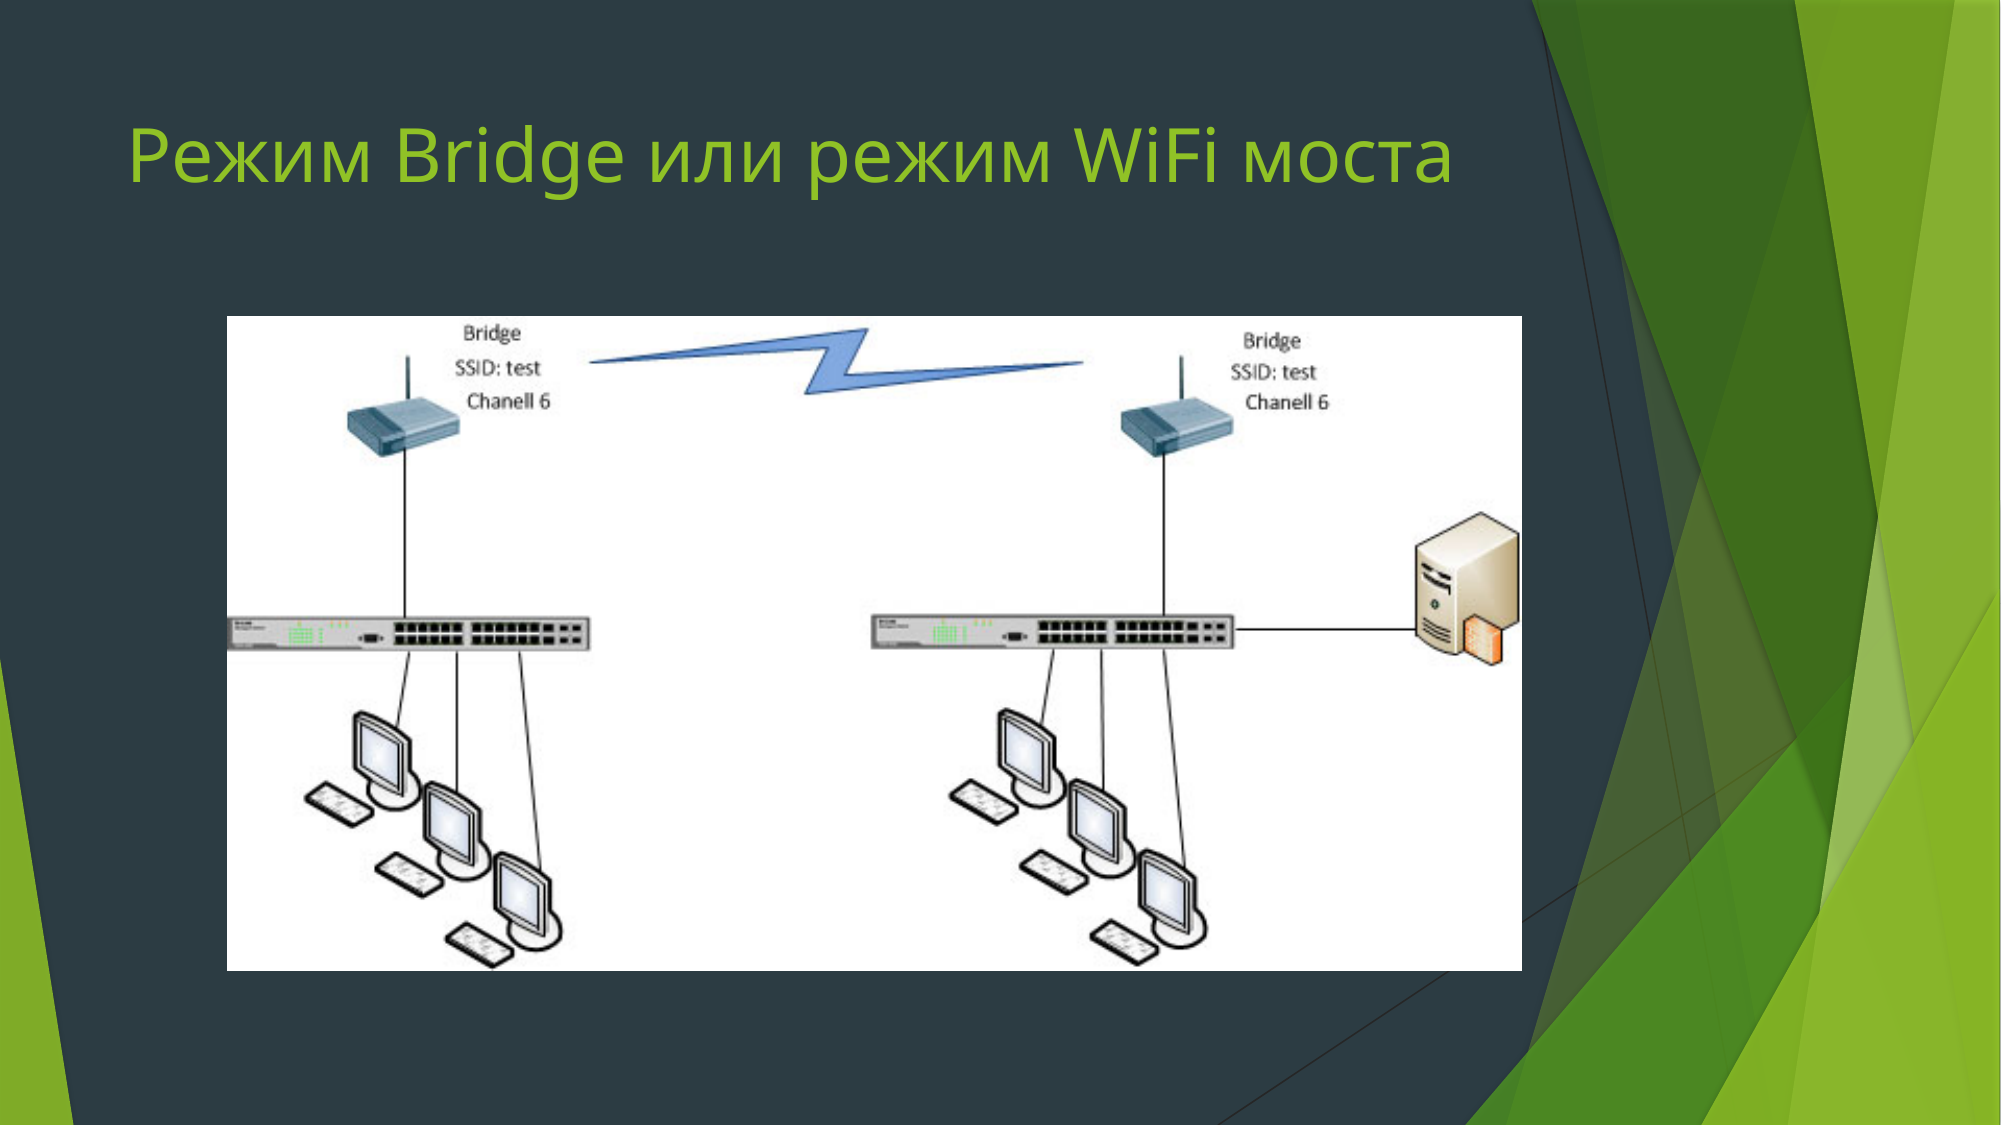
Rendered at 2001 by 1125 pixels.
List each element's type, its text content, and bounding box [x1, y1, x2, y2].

picture [227, 316, 1522, 972]
title Режим Bridge или режим WiFi моста [111, 99, 1522, 317]
